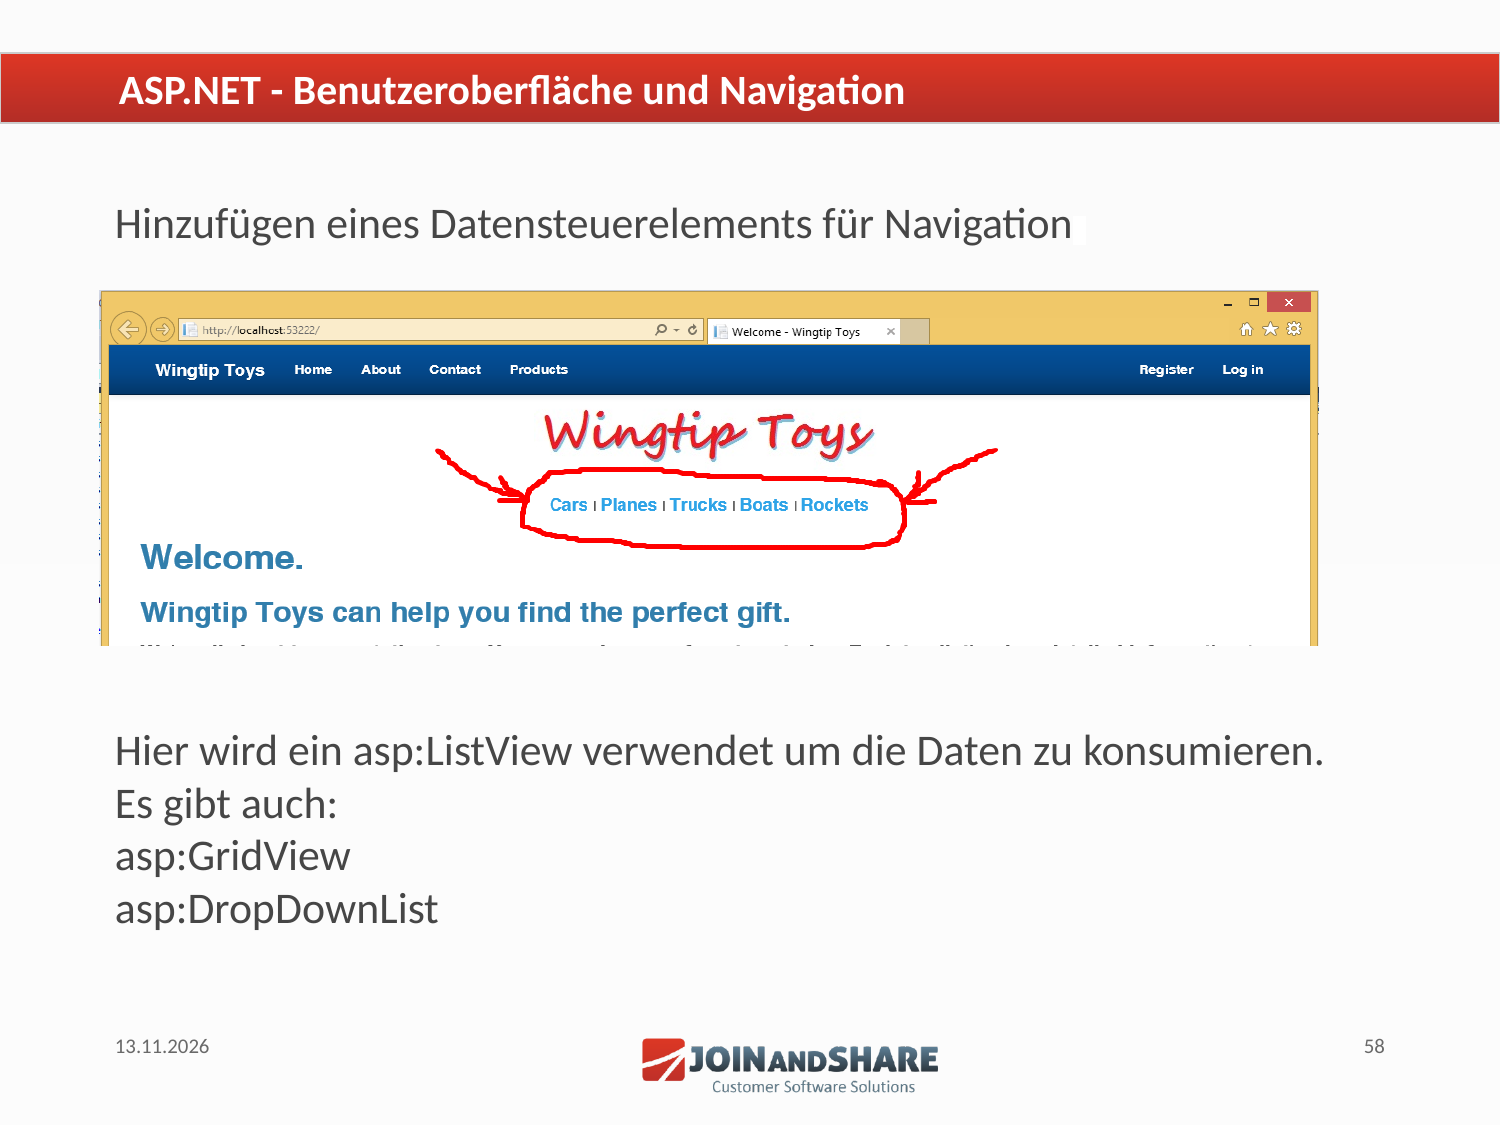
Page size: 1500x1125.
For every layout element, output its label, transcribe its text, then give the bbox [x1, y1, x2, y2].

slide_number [99, 1024, 401, 1101]
picture [624, 1037, 938, 1096]
picture [99, 290, 1319, 646]
slide_number 58 [1237, 1024, 1401, 1101]
list Hinzufügen eines Datensteuerelements für Navigation Hier wird ein asp:ListView verwendet um die Daten zu konsumieren. Es gibt auch: asp:GridView asp:DropDownList [99, 187, 1400, 1000]
title ASP.NET - Benutzeroberfläche und Navigation [94, 53, 1413, 124]
